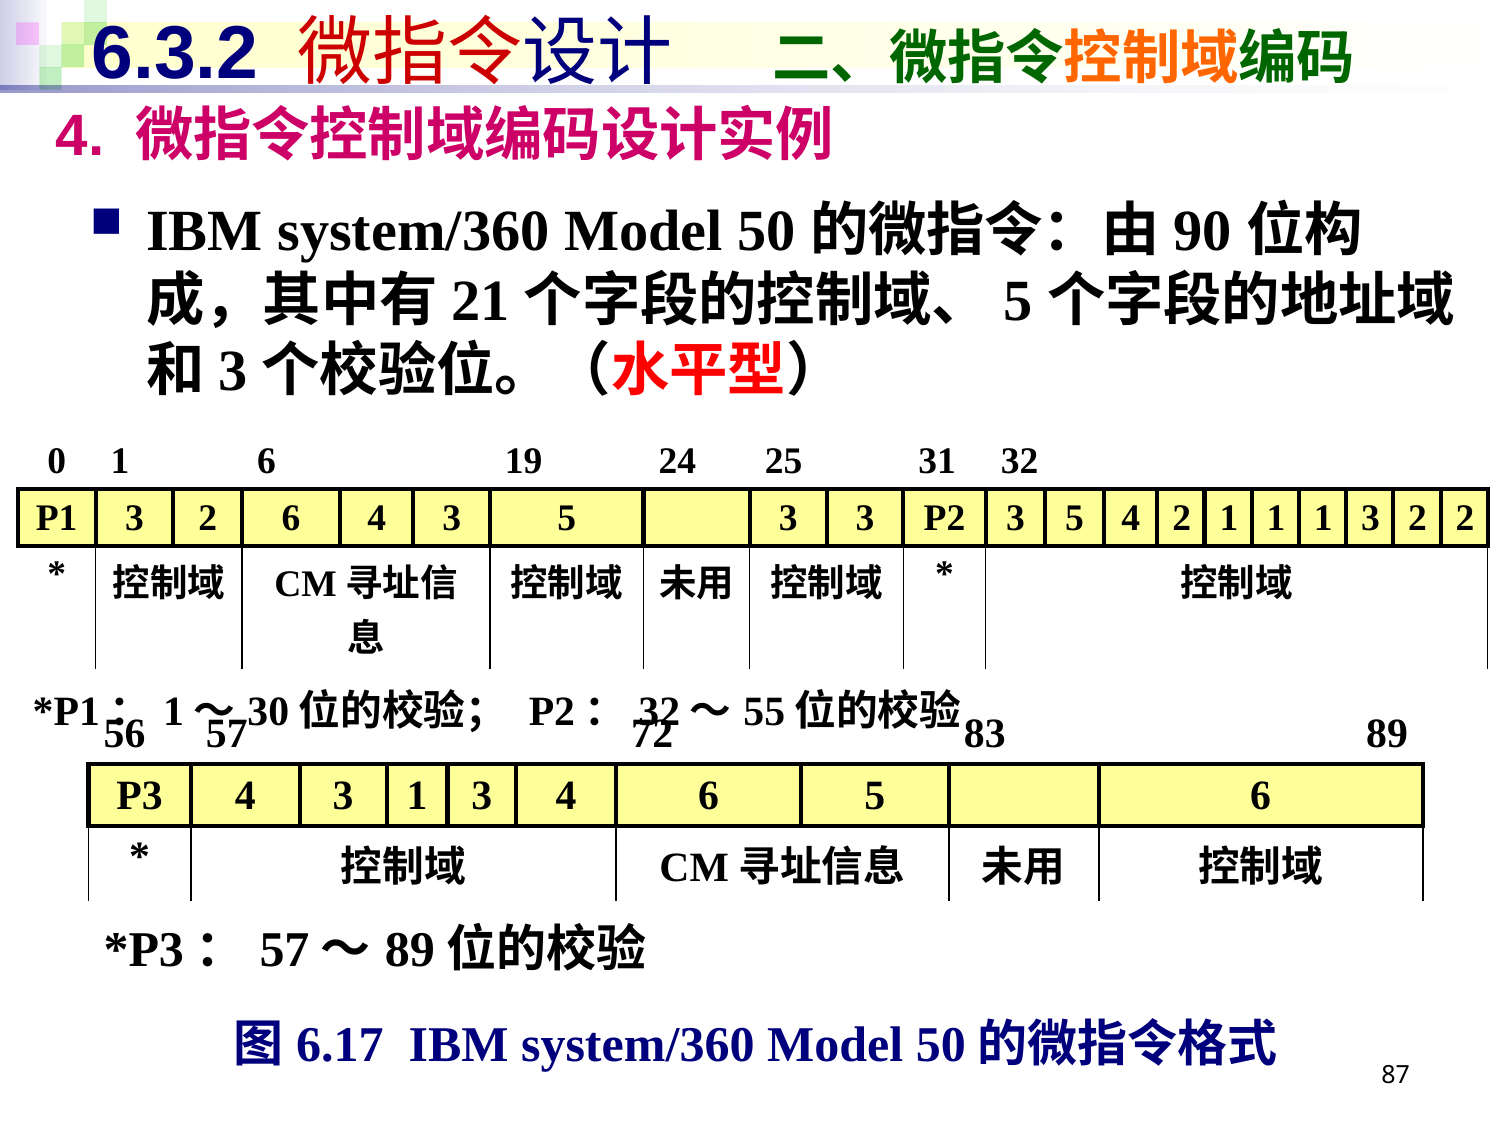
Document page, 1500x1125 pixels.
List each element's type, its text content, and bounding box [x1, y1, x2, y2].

table_cell 4 [1106, 491, 1155, 544]
table_cell * [904, 548, 985, 669]
table_cell 1 [1301, 491, 1344, 544]
table_header 72 [616, 703, 949, 762]
table_cell 3 [415, 491, 488, 544]
table_cell P3 [91, 766, 189, 824]
table_cell 4 [518, 766, 614, 824]
table_header 32 [986, 433, 1488, 487]
text_box 4. 微指令控制域编码设计实例 [41, 90, 1461, 173]
list IBM system/360 Model 50的微指令：由90位构成，其中有21个字段的控制域、5个字段的地址域和3个校验位。（水平型） [74, 184, 1483, 433]
table_cell 3 [752, 491, 825, 544]
table_cell 控制域 [96, 548, 241, 669]
table_cell *P1：1～30位的校验； P2：32～55位的校验 [18, 669, 1488, 745]
table_cell 3 [302, 766, 385, 824]
table_cell 2 [1159, 491, 1202, 544]
table_cell 3 [450, 766, 514, 824]
table_cell *P3：57～89位的校验 [89, 901, 1423, 989]
table_header 19 [490, 433, 644, 487]
table_cell 控制域 [750, 548, 903, 669]
table_header 0 [18, 433, 96, 487]
table_cell P1 [20, 491, 94, 544]
table_cell 5 [803, 766, 947, 824]
table_cell 控制域 [1100, 828, 1422, 901]
table_cell CM寻址信息 [243, 548, 489, 669]
table_cell * [89, 828, 190, 901]
table_header 25 [750, 433, 903, 487]
table_cell 5 [492, 491, 641, 544]
table_cell 2 [175, 491, 240, 544]
table_cell 3 [988, 491, 1043, 544]
table_cell 6 [1101, 766, 1421, 824]
table_header 83 [949, 703, 1099, 762]
table_cell 2 [1395, 491, 1439, 544]
table_cell [951, 766, 1097, 824]
table_cell 4 [193, 766, 298, 824]
table_cell 控制域 [491, 548, 643, 669]
table_cell 5 [1047, 491, 1102, 544]
table_header 89 [1099, 703, 1423, 762]
table_cell 控制域 [986, 548, 1487, 669]
table_header 57 [191, 703, 616, 762]
table_cell 控制域 [192, 828, 615, 901]
table_cell 未用 [644, 548, 749, 669]
table_header 31 [903, 433, 986, 487]
table_cell 6 [244, 491, 338, 544]
title 6.3.2 微指令设计 二、微指令控制域编码 [76, 0, 1483, 103]
table_header 6 [242, 433, 490, 487]
table_cell 1 [389, 766, 445, 824]
table_cell [646, 491, 748, 544]
table_header 24 [644, 433, 750, 487]
table_header 1 [96, 433, 242, 487]
table_cell 3 [1348, 491, 1391, 544]
table_cell 1 [1207, 491, 1250, 544]
table_cell 3 [829, 491, 901, 544]
table_cell 1 [1254, 491, 1297, 544]
slide_number 87 [1074, 1024, 1426, 1101]
table_cell 6 [618, 766, 799, 824]
table_cell 4 [342, 491, 411, 544]
table_cell 2 [1443, 491, 1486, 544]
table_header 56 [89, 703, 191, 762]
table_cell CM寻址信息 [617, 828, 948, 901]
table_cell 3 [98, 491, 171, 544]
table_cell 未用 [950, 828, 1098, 901]
text_box 图6.17 IBM system/360 Model 50的微指令格式 [219, 1003, 1304, 1079]
table_cell * [18, 548, 95, 669]
table_cell P2 [905, 491, 984, 544]
